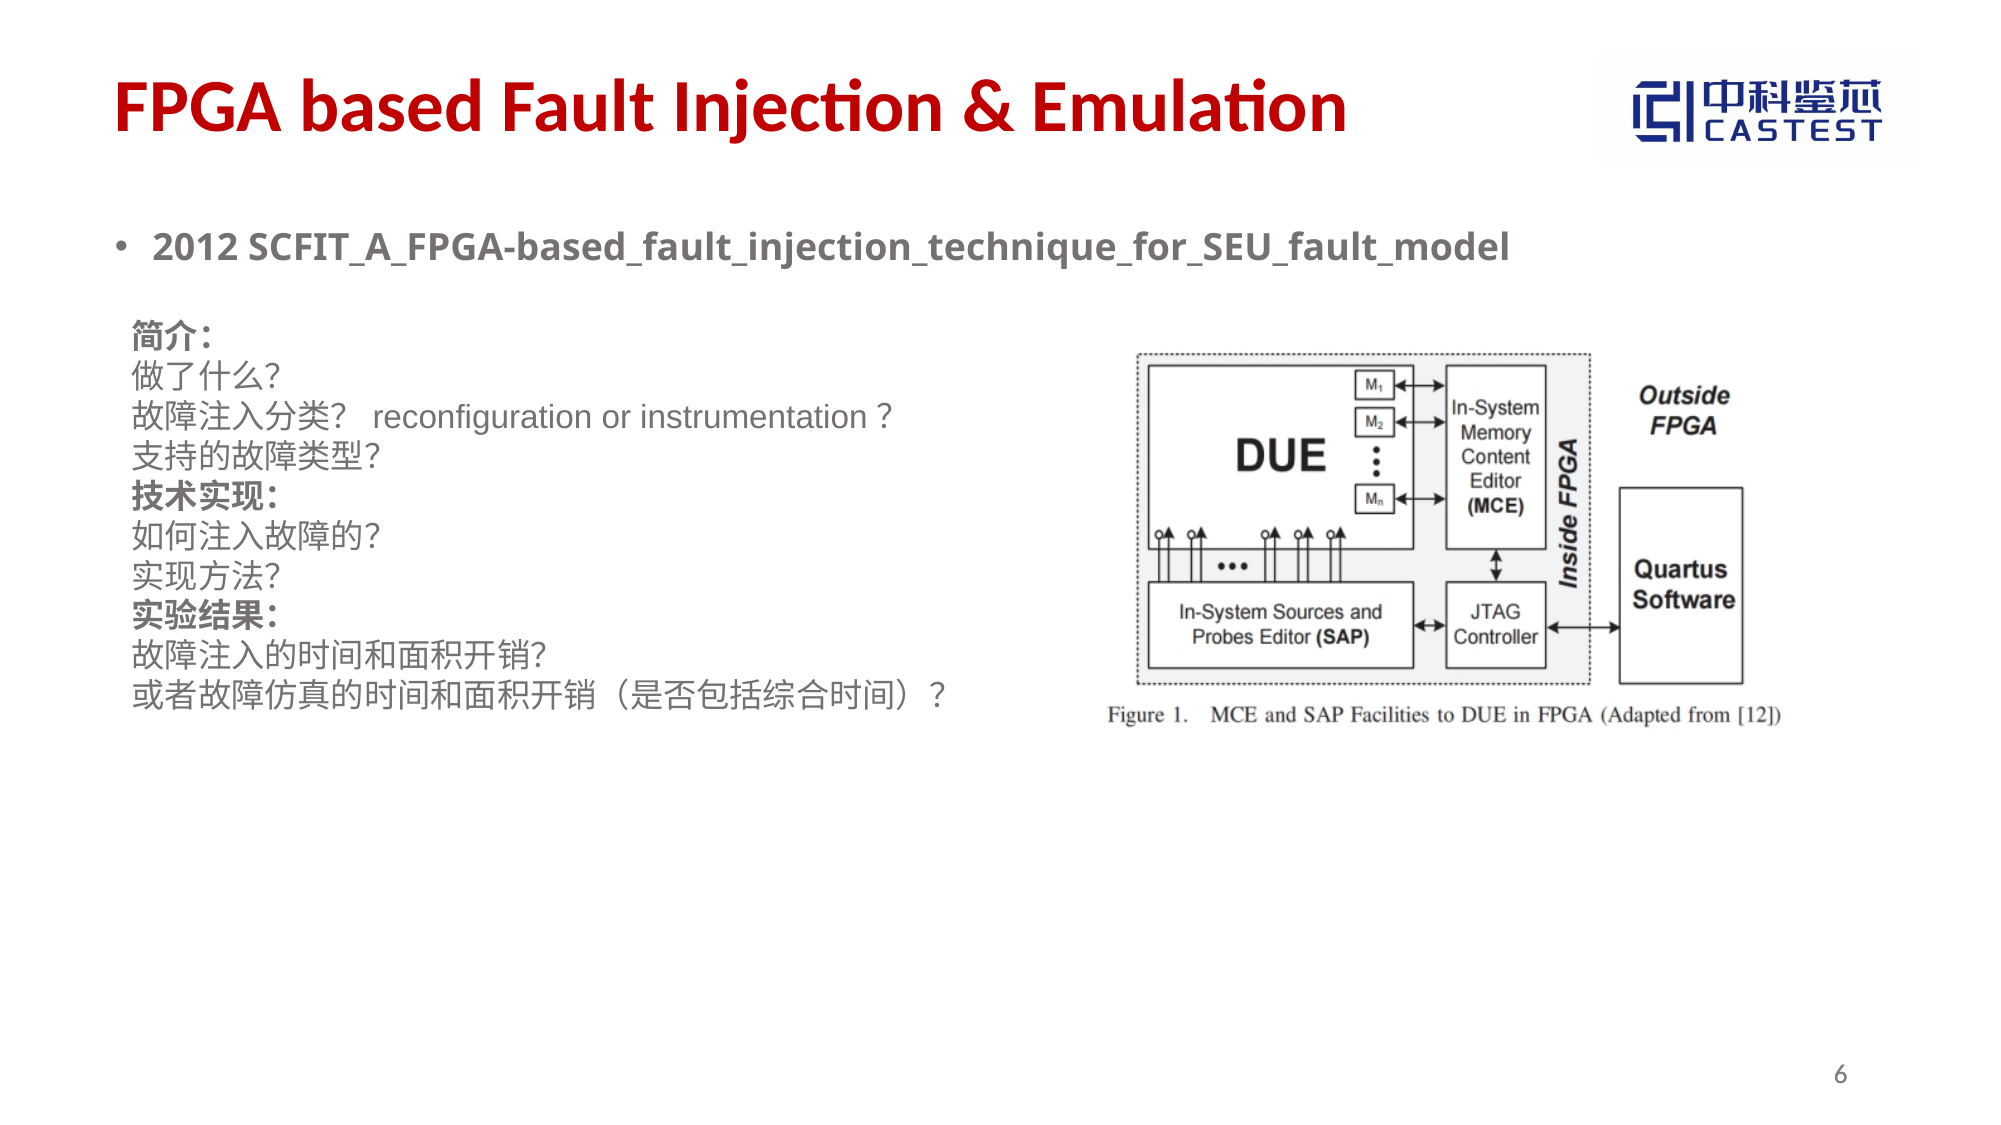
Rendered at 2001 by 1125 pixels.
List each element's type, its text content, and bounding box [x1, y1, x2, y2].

text_box 简介： 做了什么？ 故障注入分类？reconfiguration or instrumentation？ 支持的故障类型？ 技术实现： 如何注入故障的？ 实现方法？ 实验结果： 故障注入的时间和面积开销？ 或者故障仿真的时间和面积开销（是否包括综合时间）？ [116, 307, 1007, 792]
title FPGA based Fault Injection & Emulation [99, 52, 1920, 163]
picture [1094, 343, 1791, 742]
list 2012 SCFIT_A_FPGA-based_fault_injection_technique_for_SEU_fault_model [99, 193, 1904, 277]
